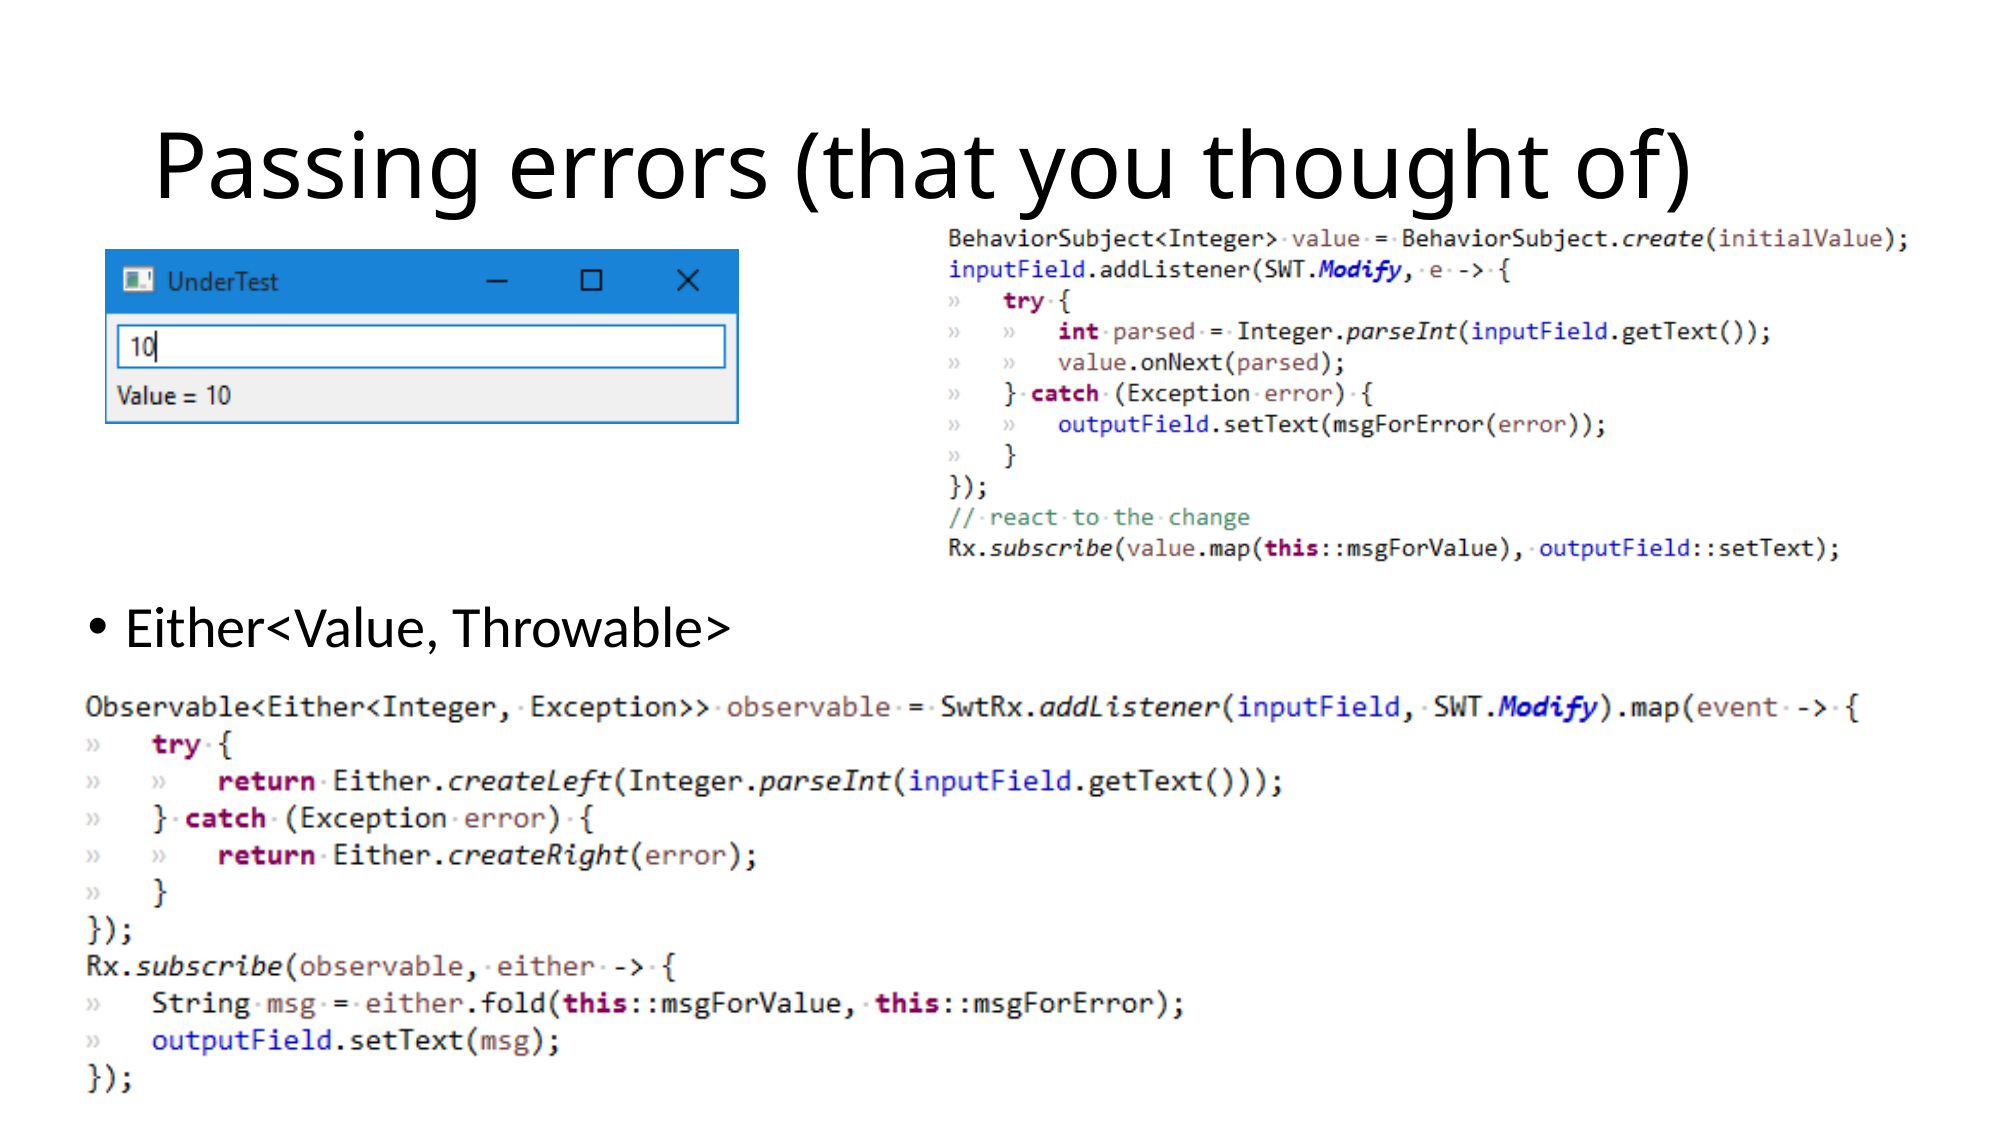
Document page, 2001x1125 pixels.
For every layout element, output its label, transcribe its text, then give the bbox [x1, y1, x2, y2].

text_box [72, 688, 1892, 1116]
picture [945, 226, 1921, 570]
title Passing errors (that you thought of) [137, 59, 1863, 278]
picture [105, 249, 739, 424]
list Either<Value, Throwable> [72, 590, 1863, 688]
